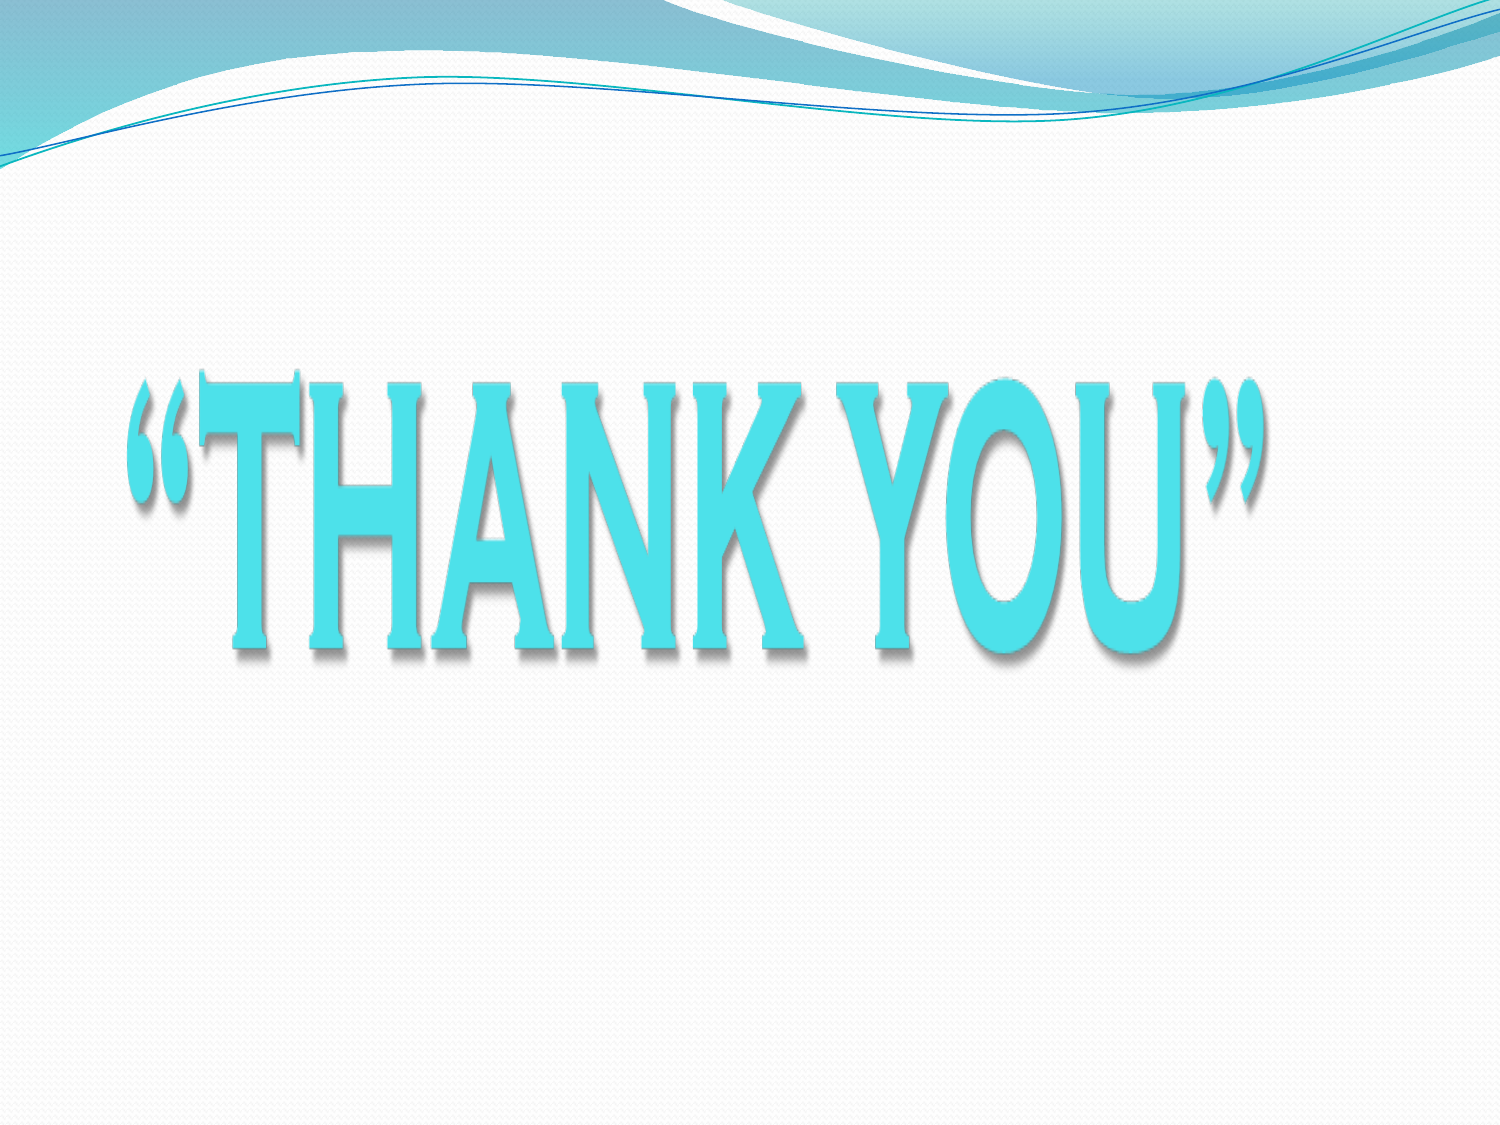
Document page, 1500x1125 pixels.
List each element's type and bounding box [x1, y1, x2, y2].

picture [24, 149, 1375, 1013]
